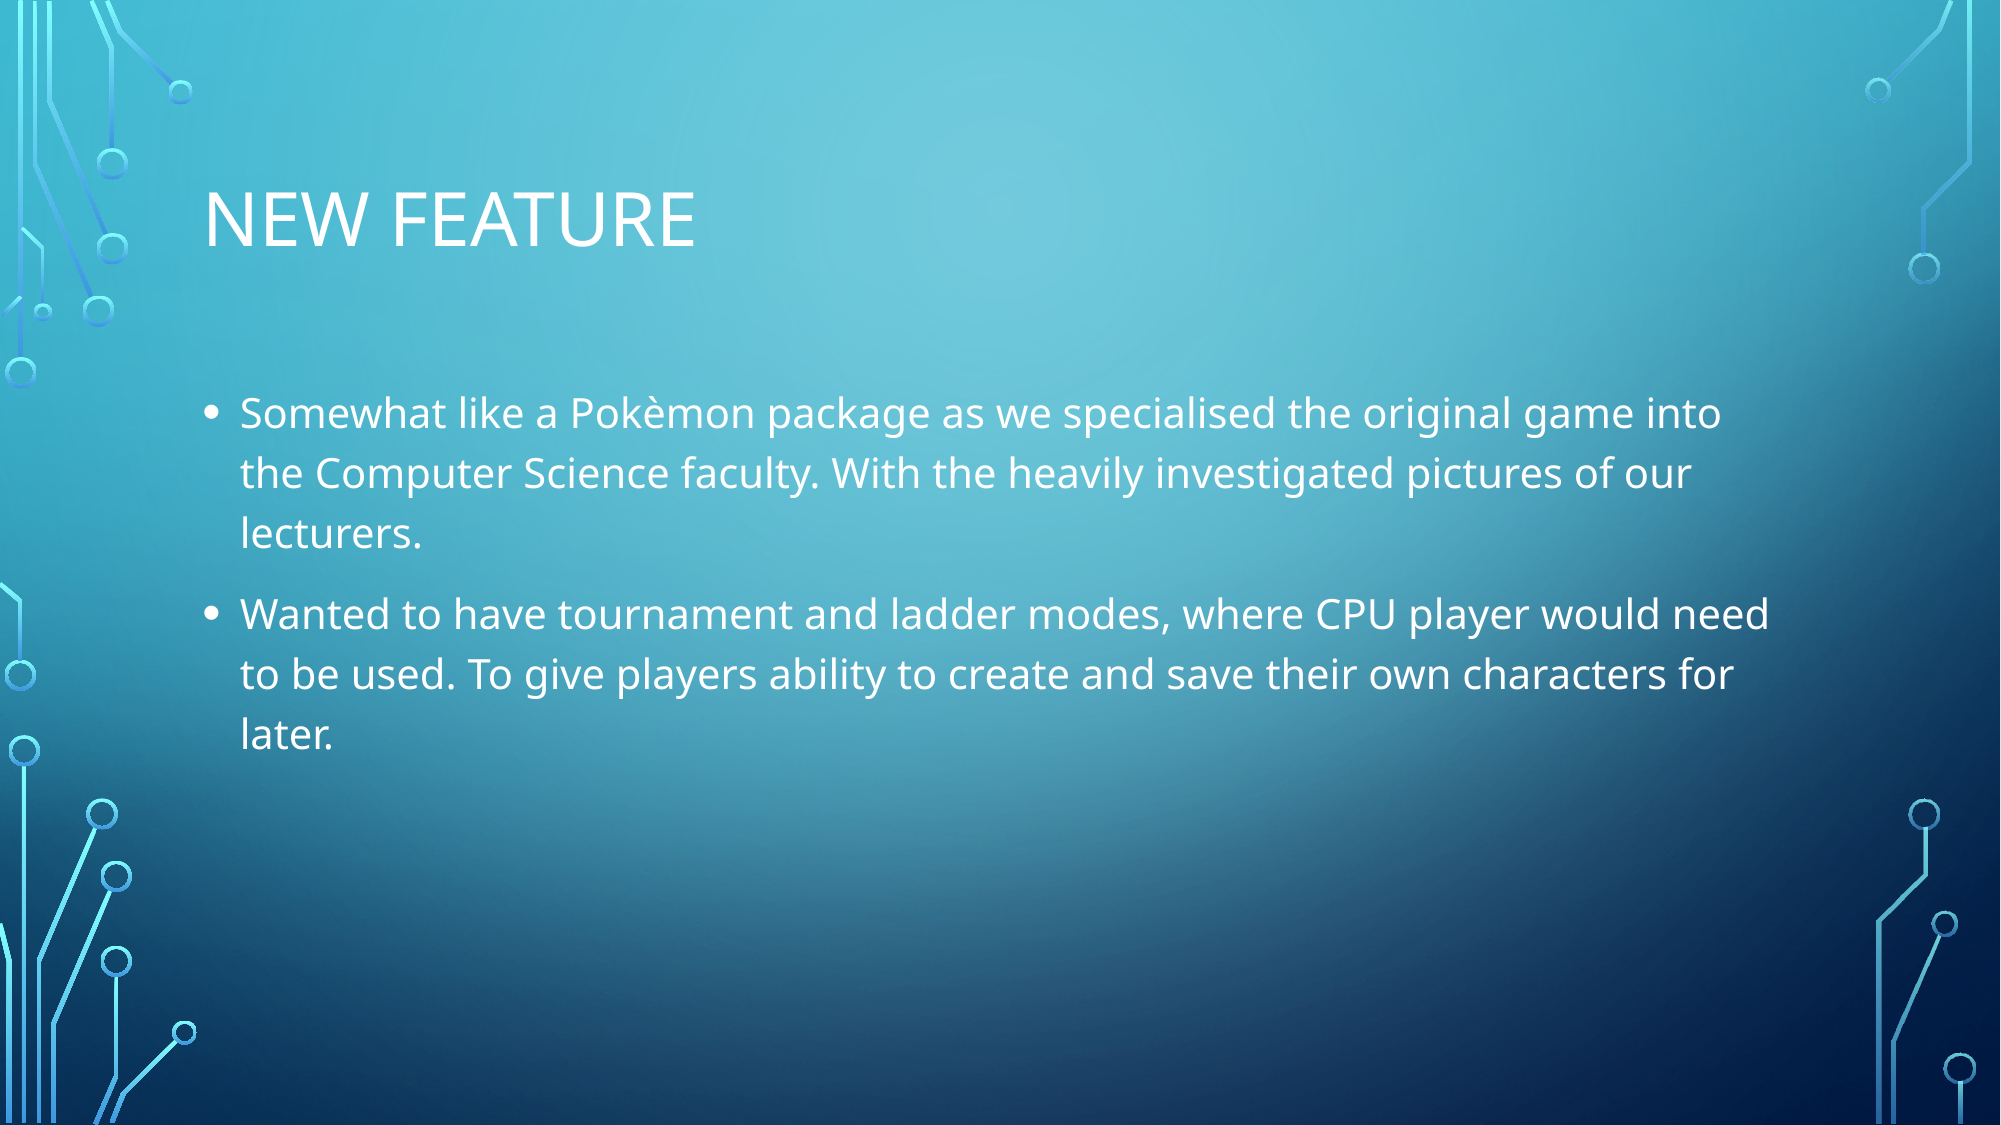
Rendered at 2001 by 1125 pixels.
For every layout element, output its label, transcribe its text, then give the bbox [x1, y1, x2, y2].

list Somewhat like a Pokèmon package as we specialised the original game into the Computer Science faculty. With the heavily investigated pictures of our lecturers. Wanted to have tournament and ladder modes, where CPU player would need to be used. To give players ability to create and save their own characters for later. [187, 369, 1813, 950]
title New feature [187, 101, 1813, 344]
